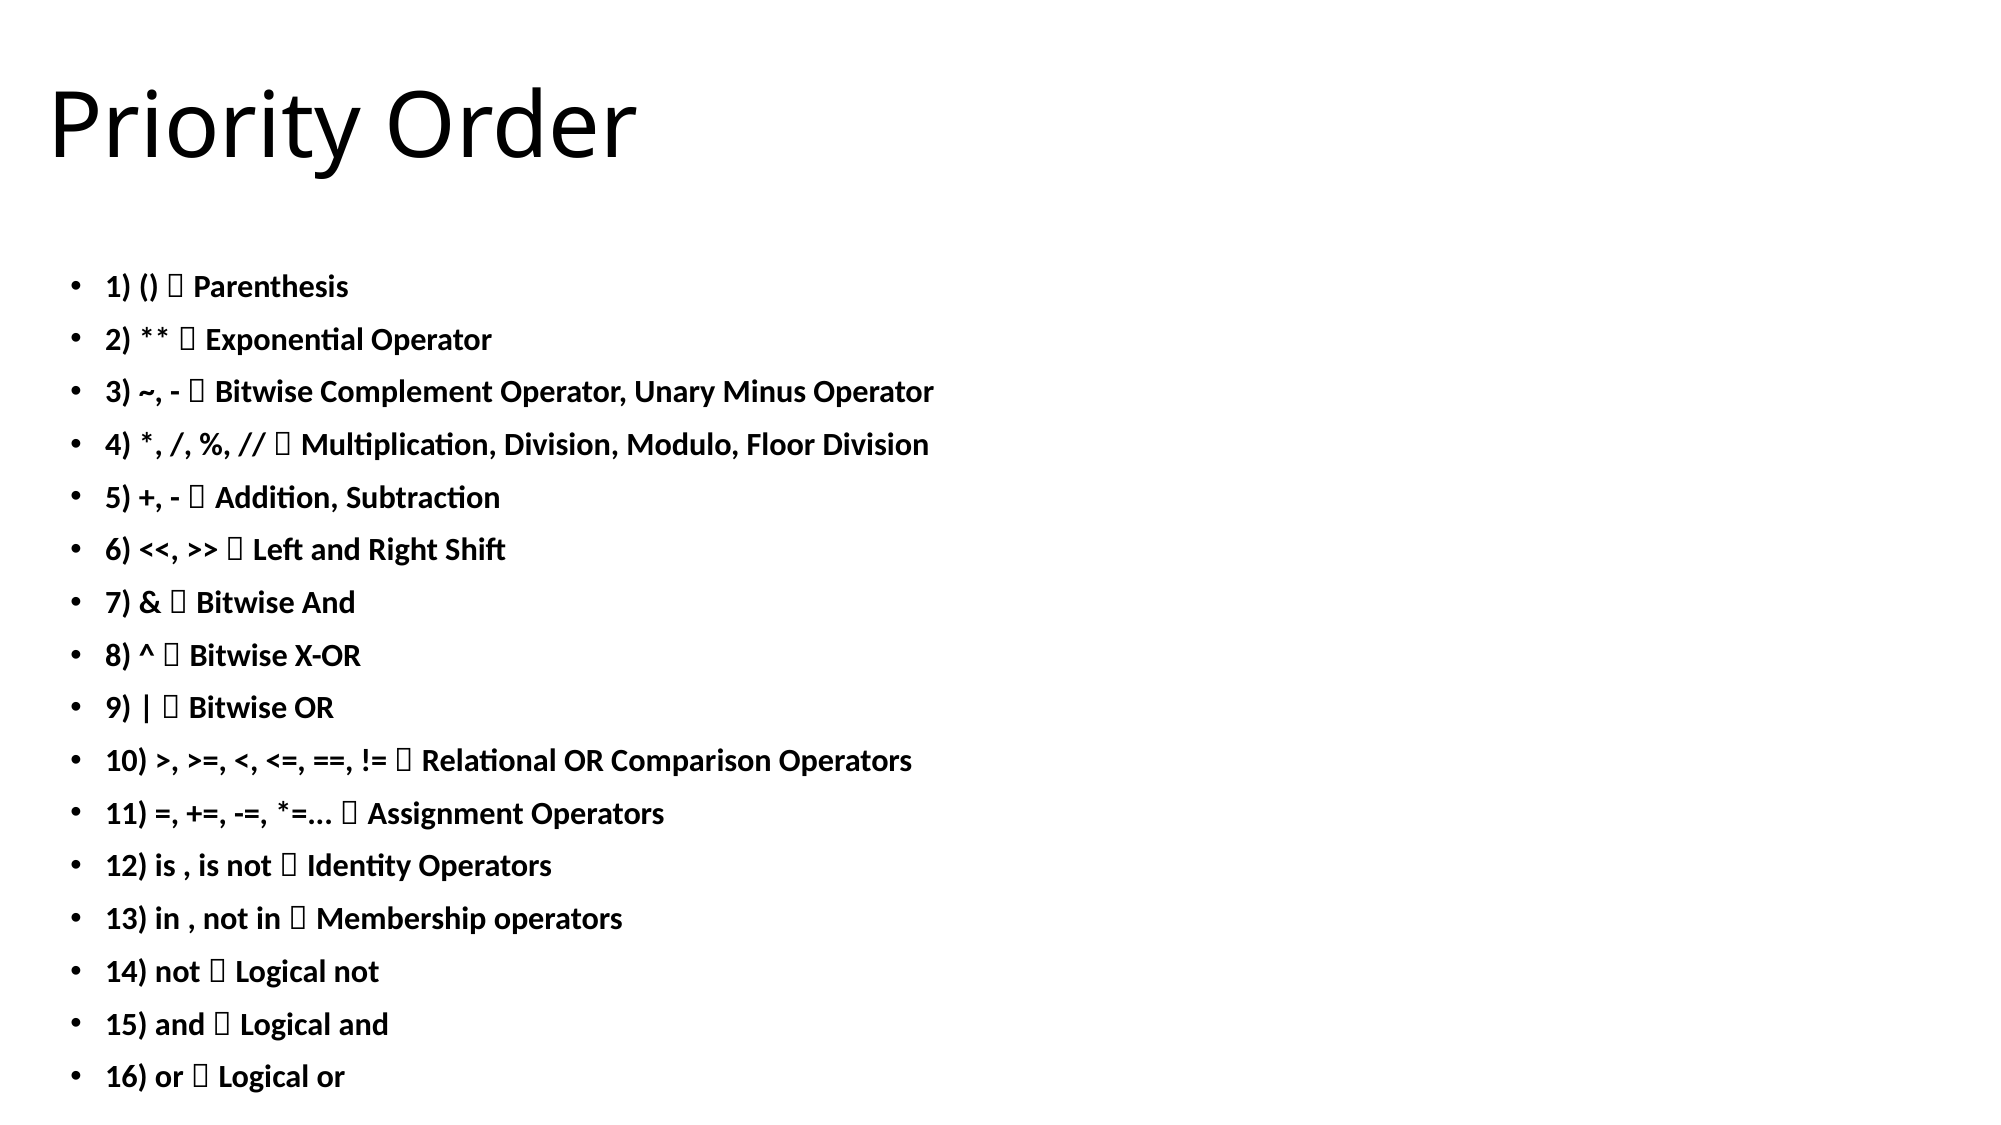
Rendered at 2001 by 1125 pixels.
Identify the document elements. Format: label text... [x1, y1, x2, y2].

title Priority Order [32, 18, 1758, 237]
list 1) ()  Parenthesis 2) **  Exponential Operator 3) ~, -  Bitwise Complement Operator, Unary Minus Operator 4) *, /, %, //  Multiplication, Division, Modulo, Floor Division 5) +, -  Addition, Subtraction 6) <<, >>  Left and Right Shift 7) &  Bitwise And 8) ^  Bitwise X-OR 9) |  Bitwise OR 10) >, >=, <, <=, ==, !=  Relational OR Comparison Operators 11) =, +=, -=, *=...  Assignment Operators 12) is , is not  Identity Operators 13) in , not in  Membership operators 14) not  Logical not 15) and  Logical and 16) or  Logical or [55, 205, 1988, 1107]
